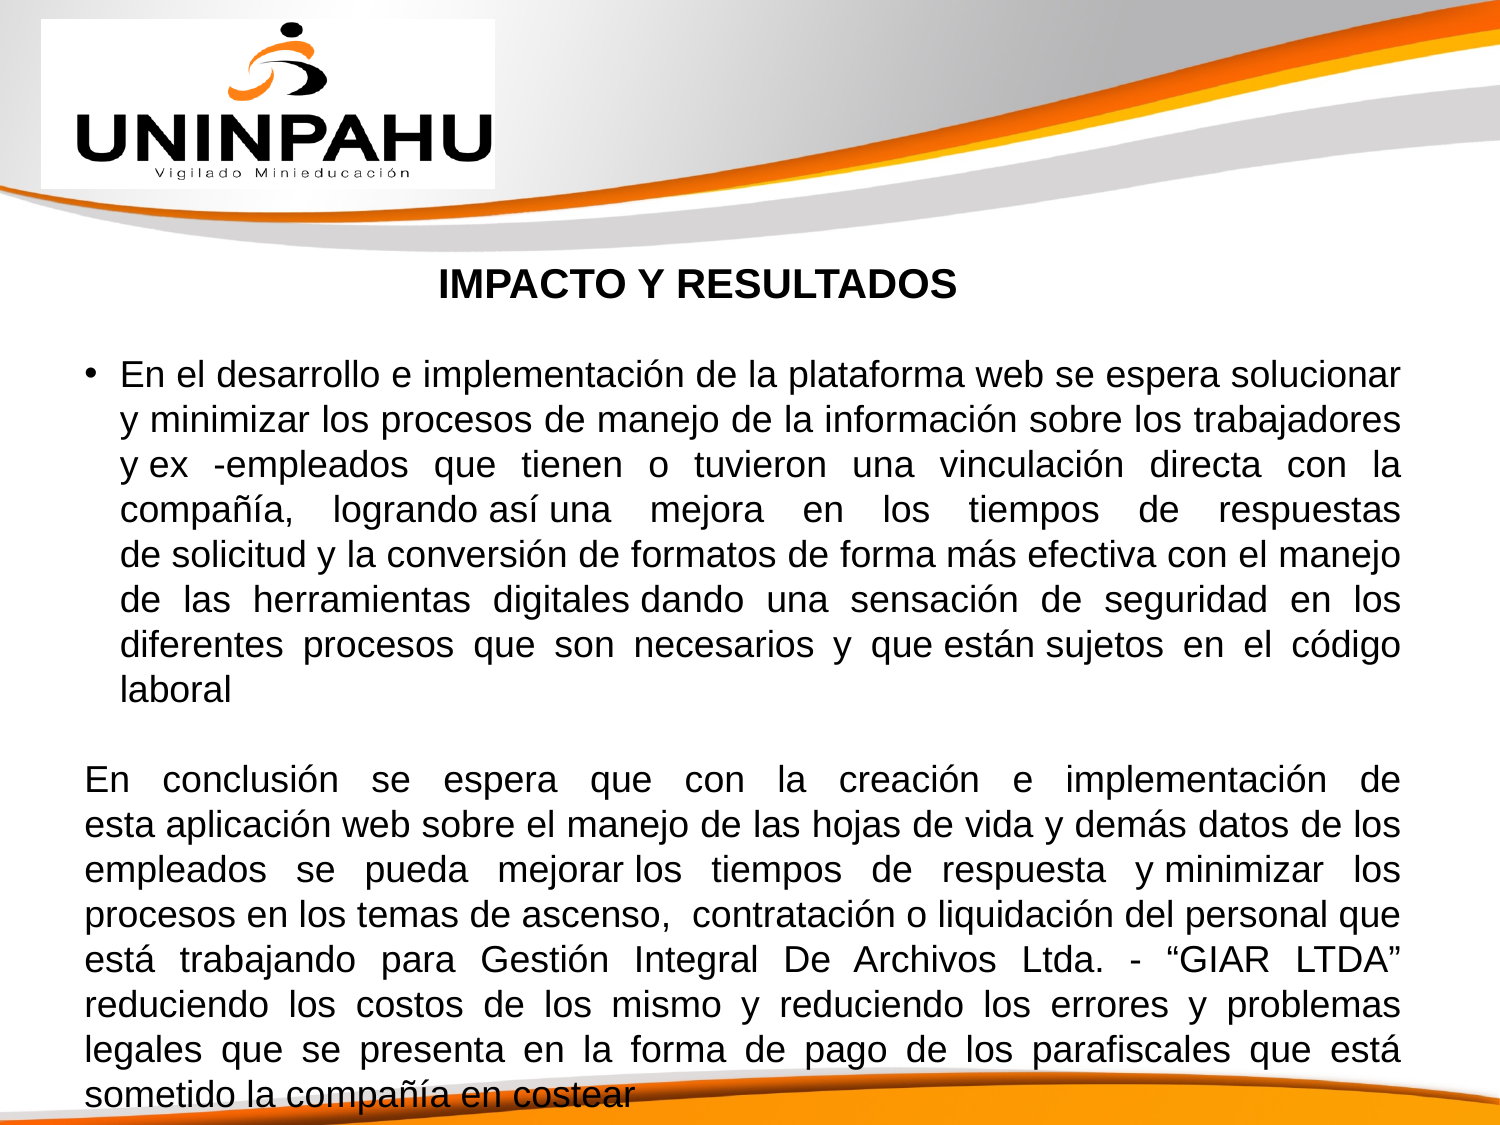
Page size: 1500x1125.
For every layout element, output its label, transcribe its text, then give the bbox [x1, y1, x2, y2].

text_box IMPACTO Y RESULTADOS [83, 249, 1313, 315]
text_box En el desarrollo e implementación de la plataforma web se espera solucionar y minimizar los procesos de manejo de la información sobre los trabajadores y ex -empleados que tienen o tuvieron una vinculación directa con la compañía, logrando así una mejora en los tiempos de respuestas de solicitud y la conversión de formatos de forma más efectiva con el manejo de las herramientas digitales dando una sensación de seguridad en los diferentes procesos que son necesarios y que están sujetos en el código laboral En conclusión se espera que con la creación e implementación de esta aplicación web sobre el manejo de las hojas de vida y demás datos de los empleados se pueda mejorar los tiempos de respuesta y minimizar los procesos en los temas de ascenso, contratación o liquidación del personal que está trabajando para Gestión Integral De Archivos Ltda. - “GIAR LTDA” reduciendo los costos de los mismo y reduciendo los errores y problemas legales que se presenta en la forma de pago de los parafiscales que está sometido la compañía en costear [69, 342, 1417, 1125]
picture [0, 0, 1500, 1125]
